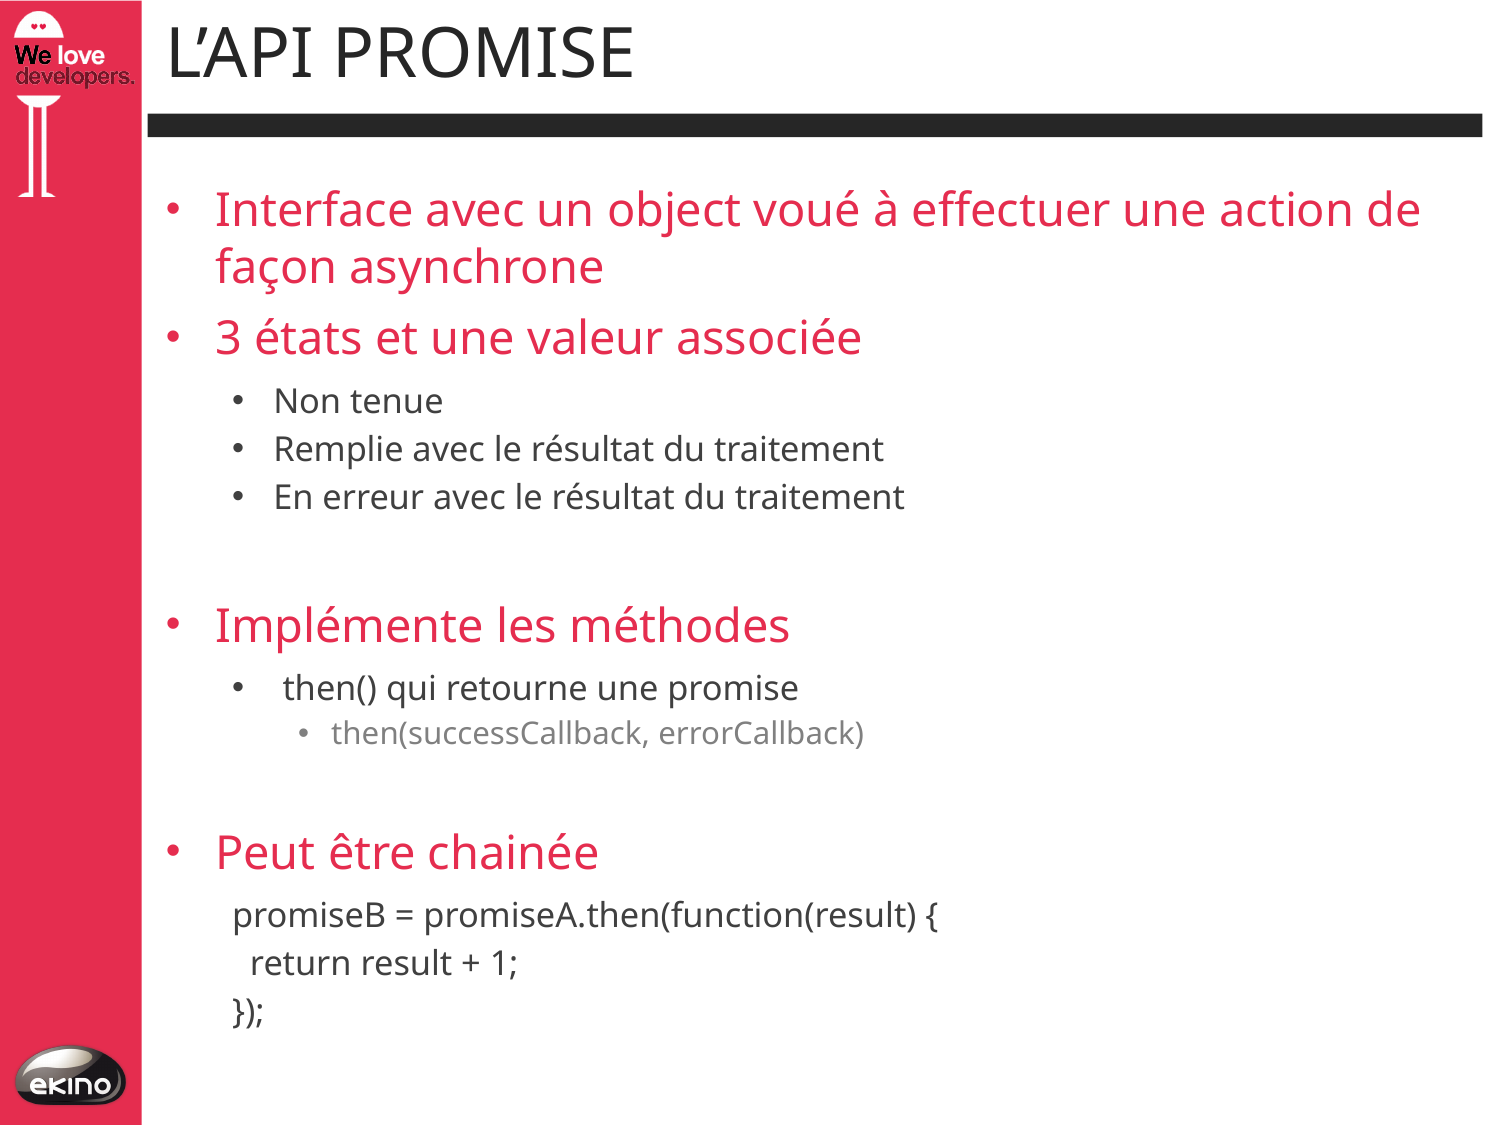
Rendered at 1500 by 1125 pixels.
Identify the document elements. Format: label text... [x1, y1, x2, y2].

list Interface avec un object voué à effectuer une action de façon asynchrone 3 états et une valeur associée Non tenue Remplie avec le résultat du traitement En erreur avec le résultat du traitement Implémente les méthodes then() qui retourne une promise then(successCallback, errorCallback) Peut être chainée promiseB = promiseA.then(function(result) { return result + 1; }); [151, 172, 1483, 1043]
title L’api promise [151, 0, 1483, 99]
picture [6, 1, 136, 197]
picture [11, 1041, 130, 1109]
